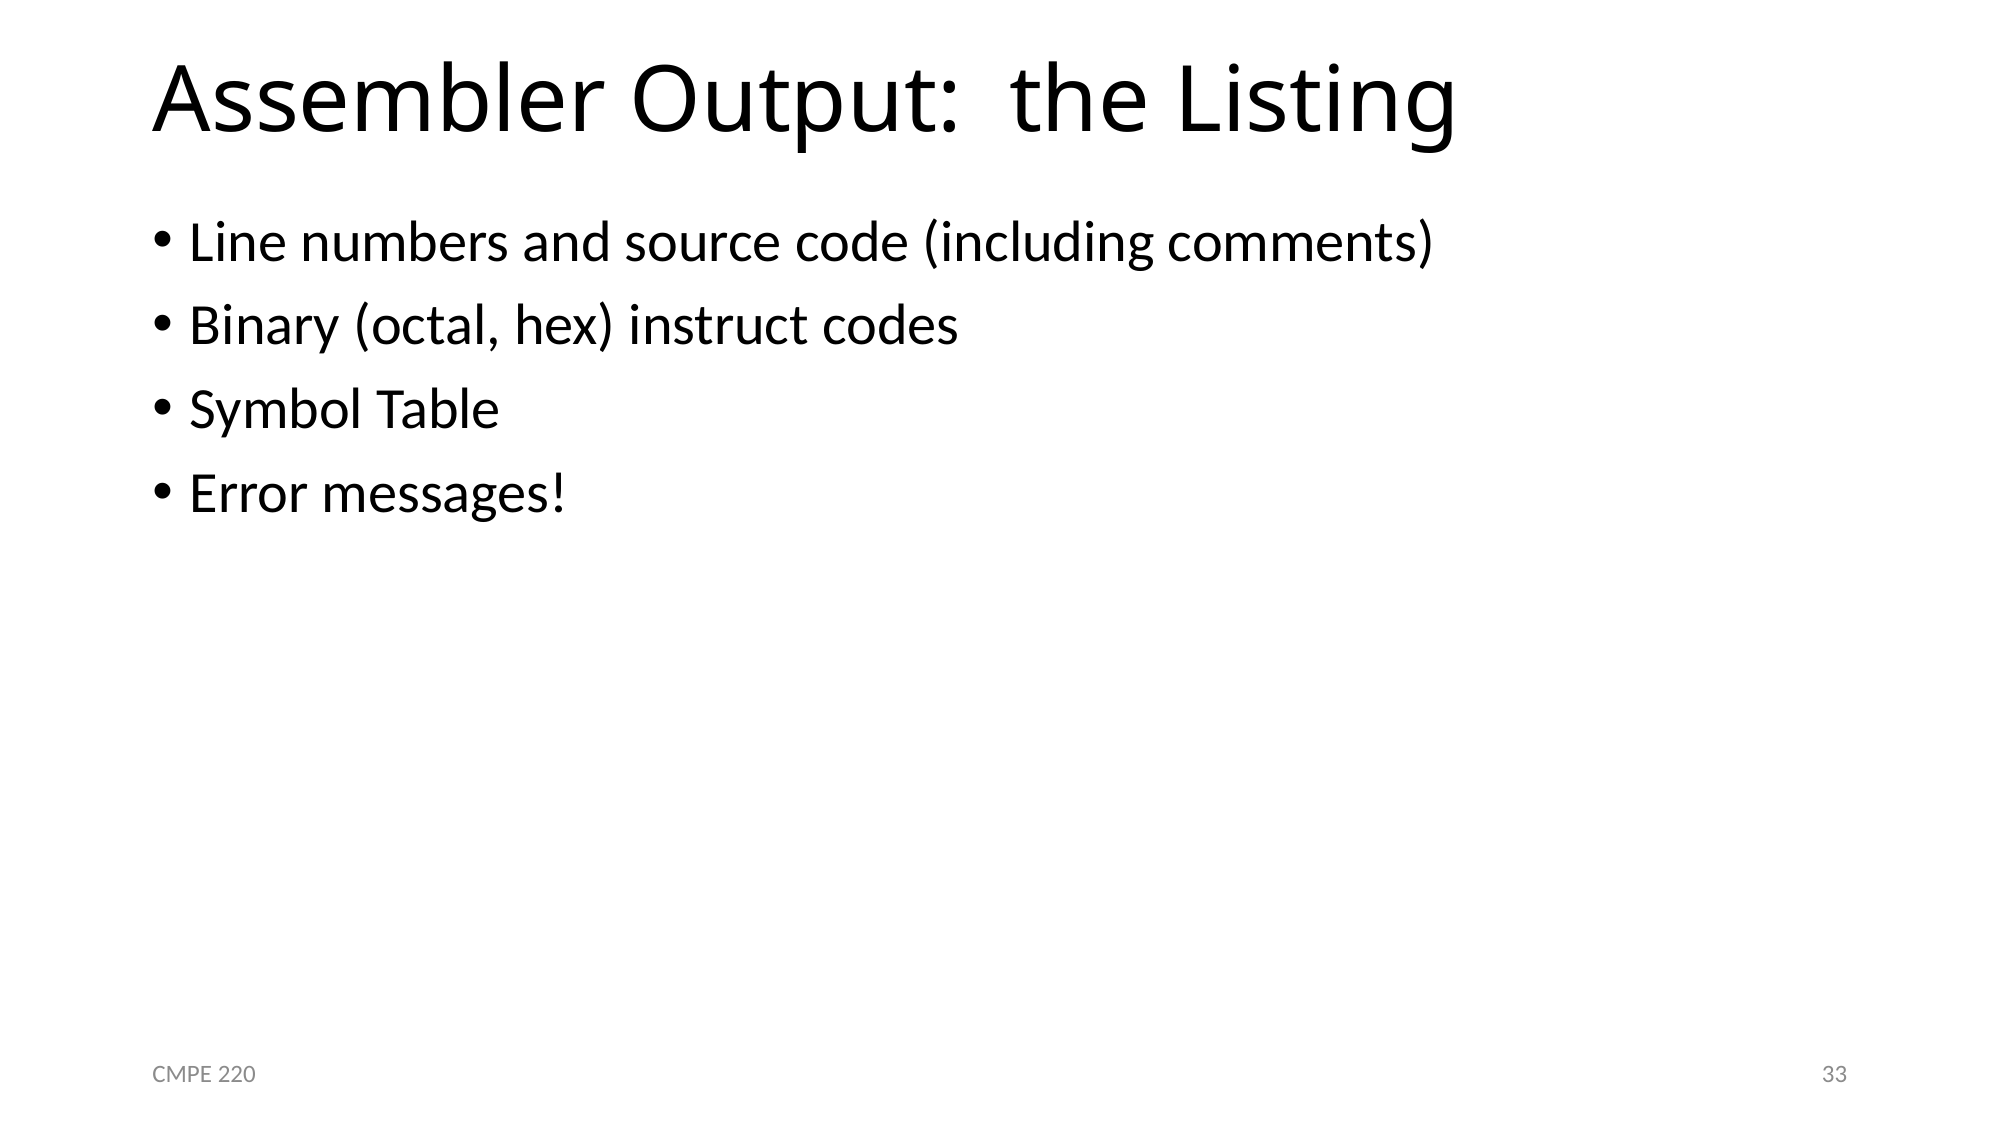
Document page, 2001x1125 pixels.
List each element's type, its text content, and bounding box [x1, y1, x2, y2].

slide_number CMPE 220 [137, 1042, 588, 1103]
title Assembler Output: the Listing [137, 0, 1863, 203]
list Line numbers and source code (including comments) Binary (octal, hex) instruct codes Symbol Table Error messages! [137, 203, 1863, 996]
slide_number 33 [1412, 1042, 1863, 1103]
